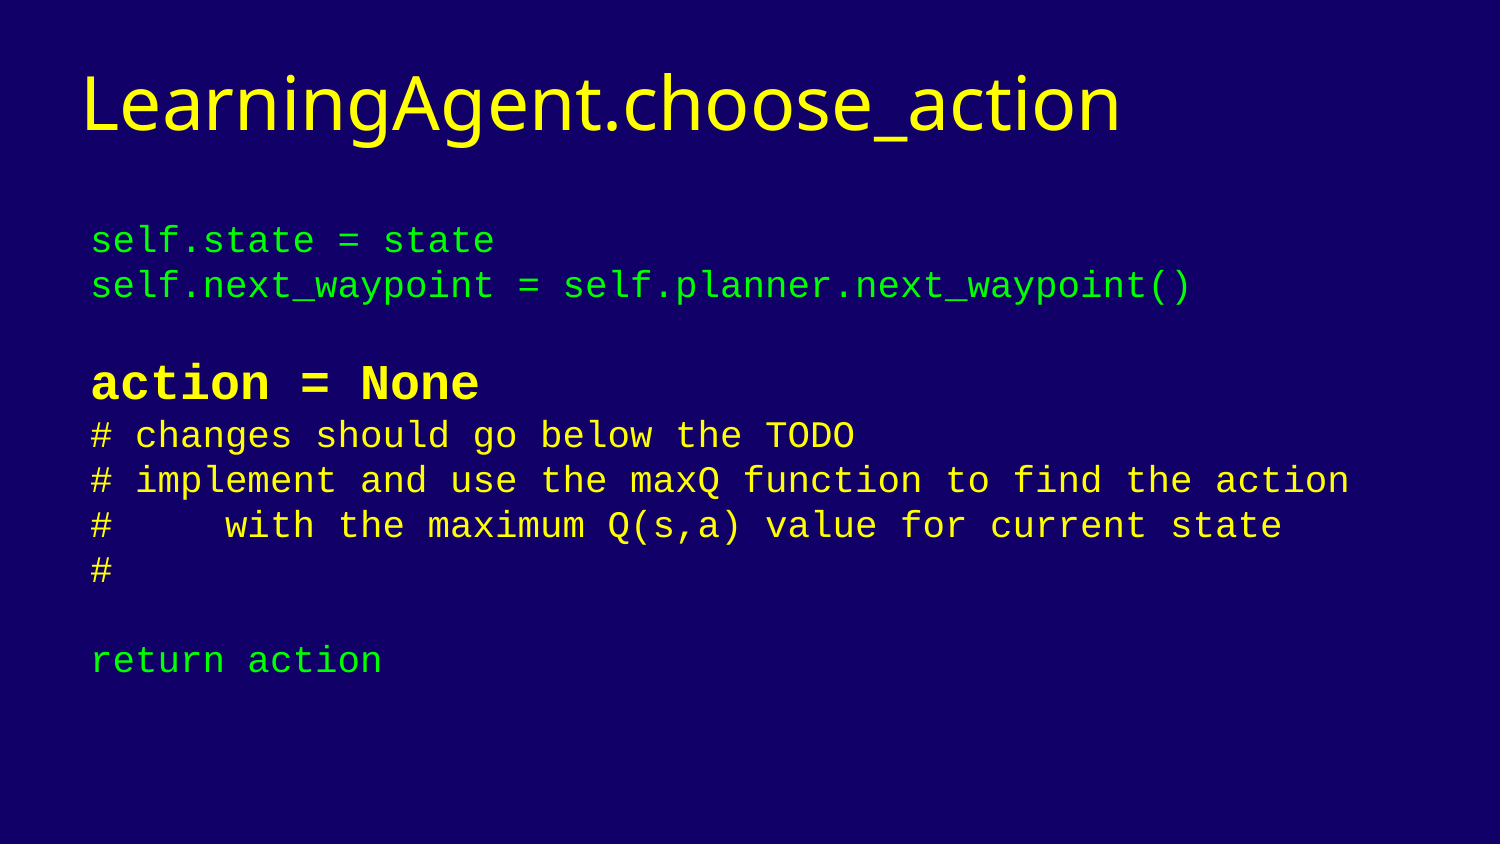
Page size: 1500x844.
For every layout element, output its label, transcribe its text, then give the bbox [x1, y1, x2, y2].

title LearningAgent.choose_action [75, 50, 1425, 148]
text_box self.state = state self.next_waypoint = self.planner.next_waypoint() action = None # changes should go below the TODO # implement and use the maxQ function to find the action # with the maximum Q(s,a) value for current state # return action [75, 201, 1463, 783]
